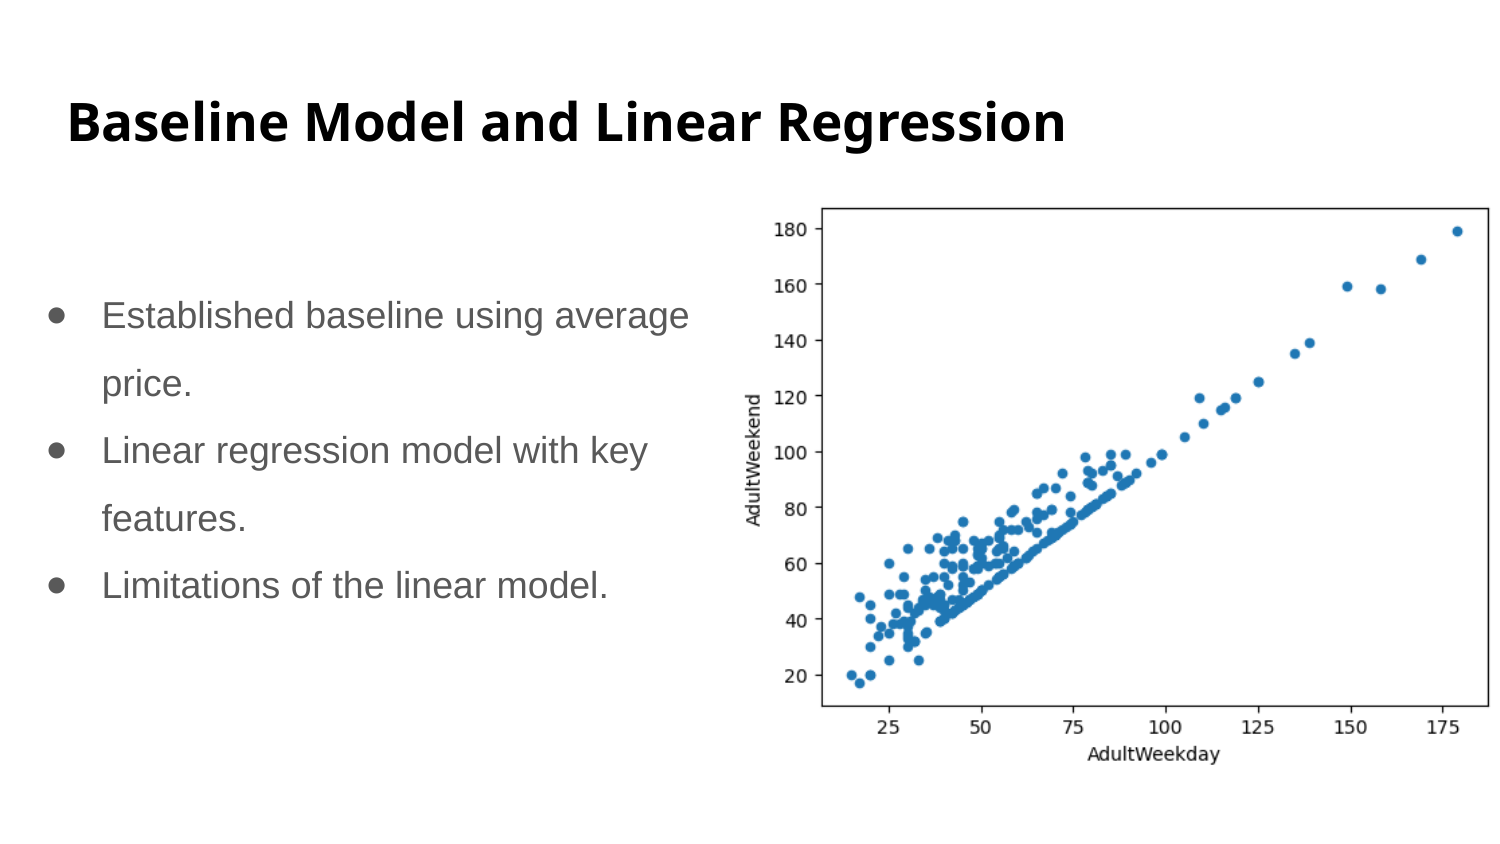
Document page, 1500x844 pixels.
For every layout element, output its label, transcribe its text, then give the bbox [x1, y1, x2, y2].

title Baseline Model and Linear Regression [51, 72, 1449, 167]
picture [733, 196, 1500, 778]
list Established baseline using average price. Linear regression model with key features. Limitations of the linear model. [11, 183, 750, 745]
